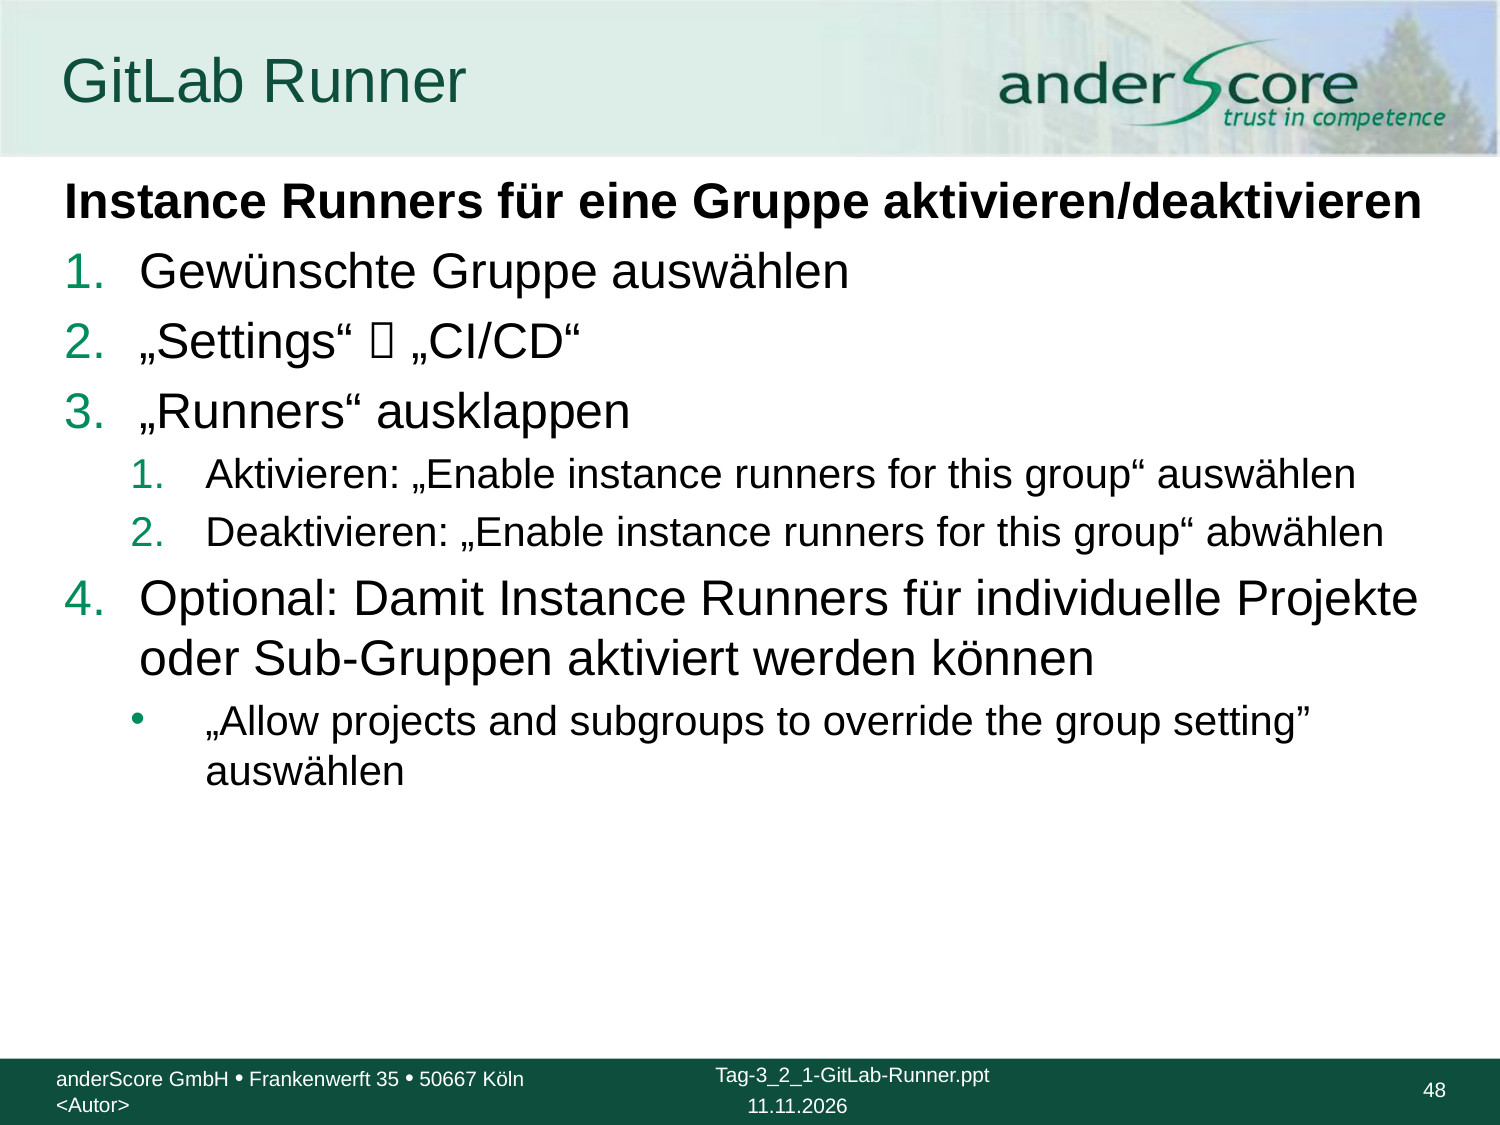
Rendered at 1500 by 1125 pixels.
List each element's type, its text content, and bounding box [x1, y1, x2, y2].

title GitLab Runner [46, 24, 959, 141]
picture [0, 0, 1500, 157]
list Instance Runners für eine Gruppe aktivieren/deaktivieren Gewünschte Gruppe auswählen „Settings“  „CI/CD“ „Runners“ ausklappen Aktivieren: „Enable instance runners for this group“ auswählen Deaktivieren: „Enable instance runners for this group“ abwählen Optional: Damit Instance Runners für individuelle Projekte oder Sub-Gruppen aktiviert werden können „Allow projects and subgroups to override the group setting” auswählen [49, 160, 1447, 1047]
